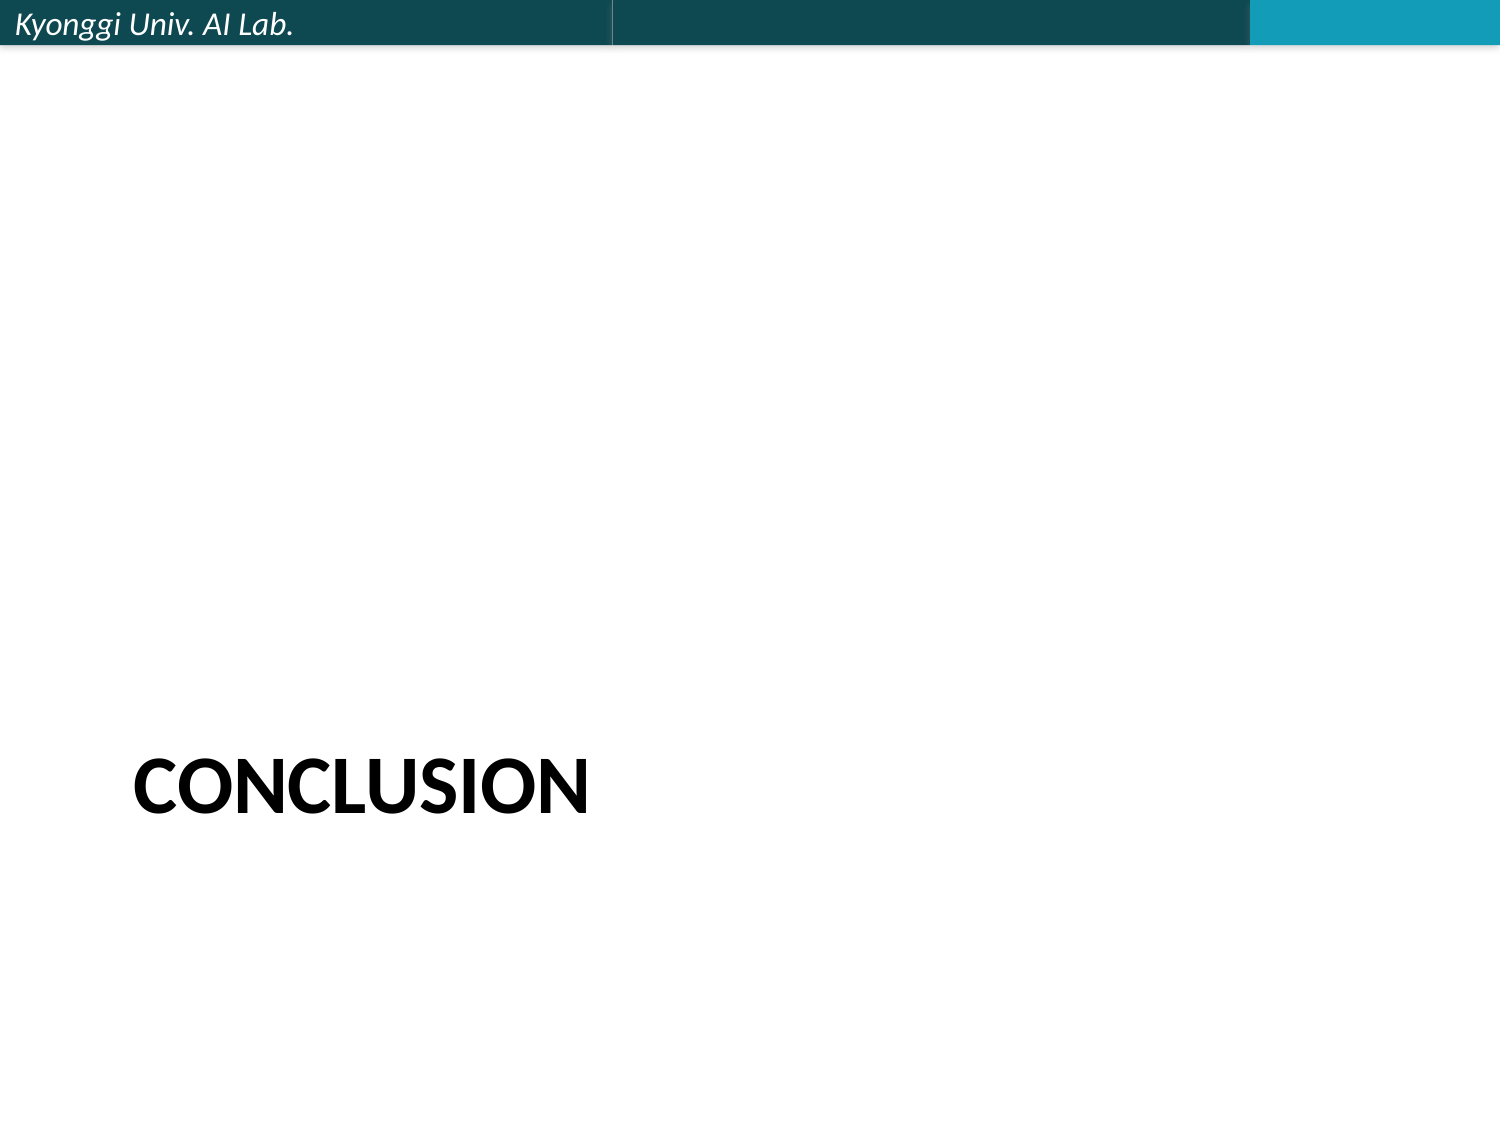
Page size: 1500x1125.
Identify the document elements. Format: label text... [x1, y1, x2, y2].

title Conclusion [118, 722, 1394, 947]
